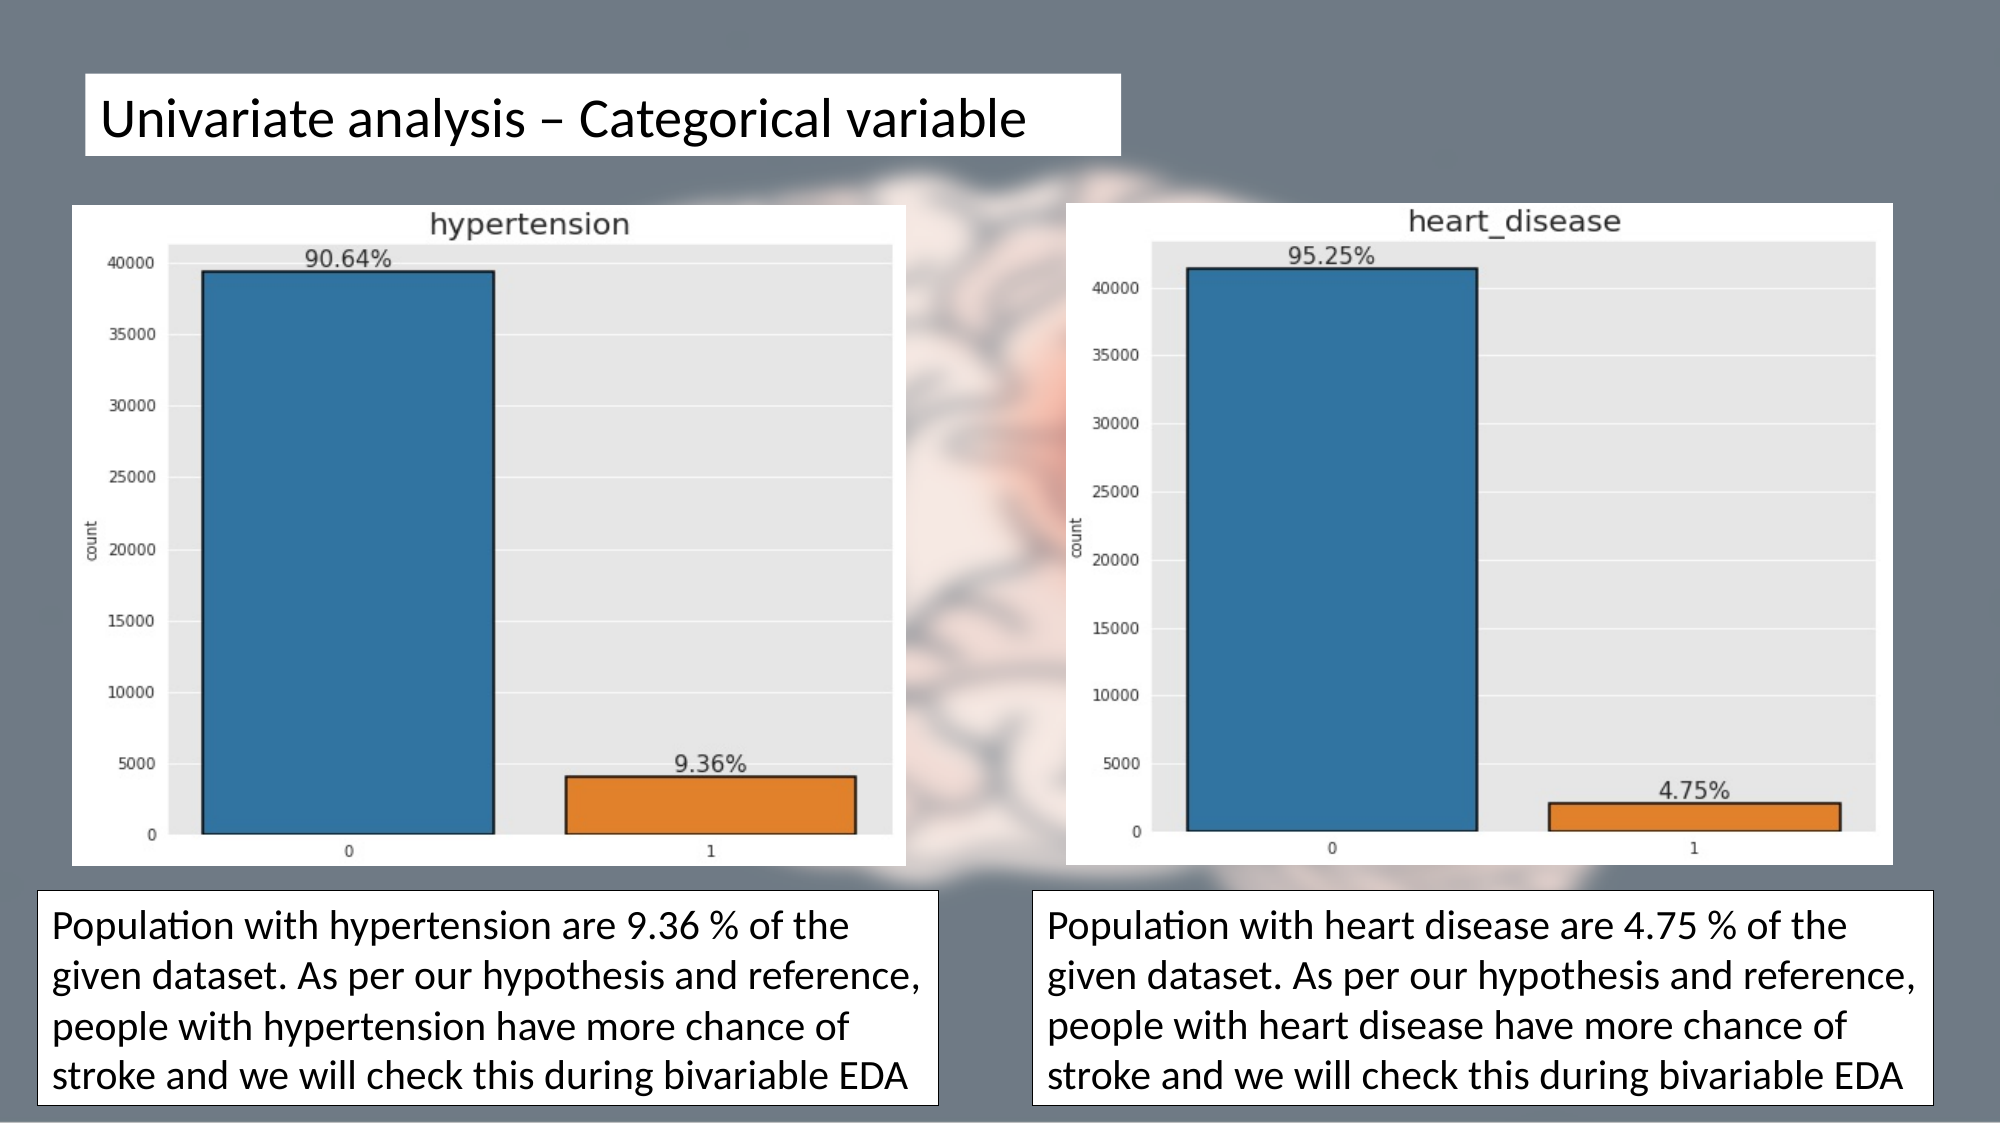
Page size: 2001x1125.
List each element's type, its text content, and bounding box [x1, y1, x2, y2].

picture [72, 204, 906, 866]
text_box Population with heart disease are 4.75 % of the given dataset. As per our hypothesis and reference, people with heart disease have more chance of stroke and we will check this during bivariable EDA [1032, 890, 1934, 1106]
text_box Univariate analysis – Categorical variable [85, 73, 1122, 156]
picture [1066, 203, 1900, 865]
text_box Population with hypertension are 9.36 % of the given dataset. As per our hypothesis and reference, people with hypertension have more chance of stroke and we will check this during bivariable EDA [37, 890, 939, 1106]
